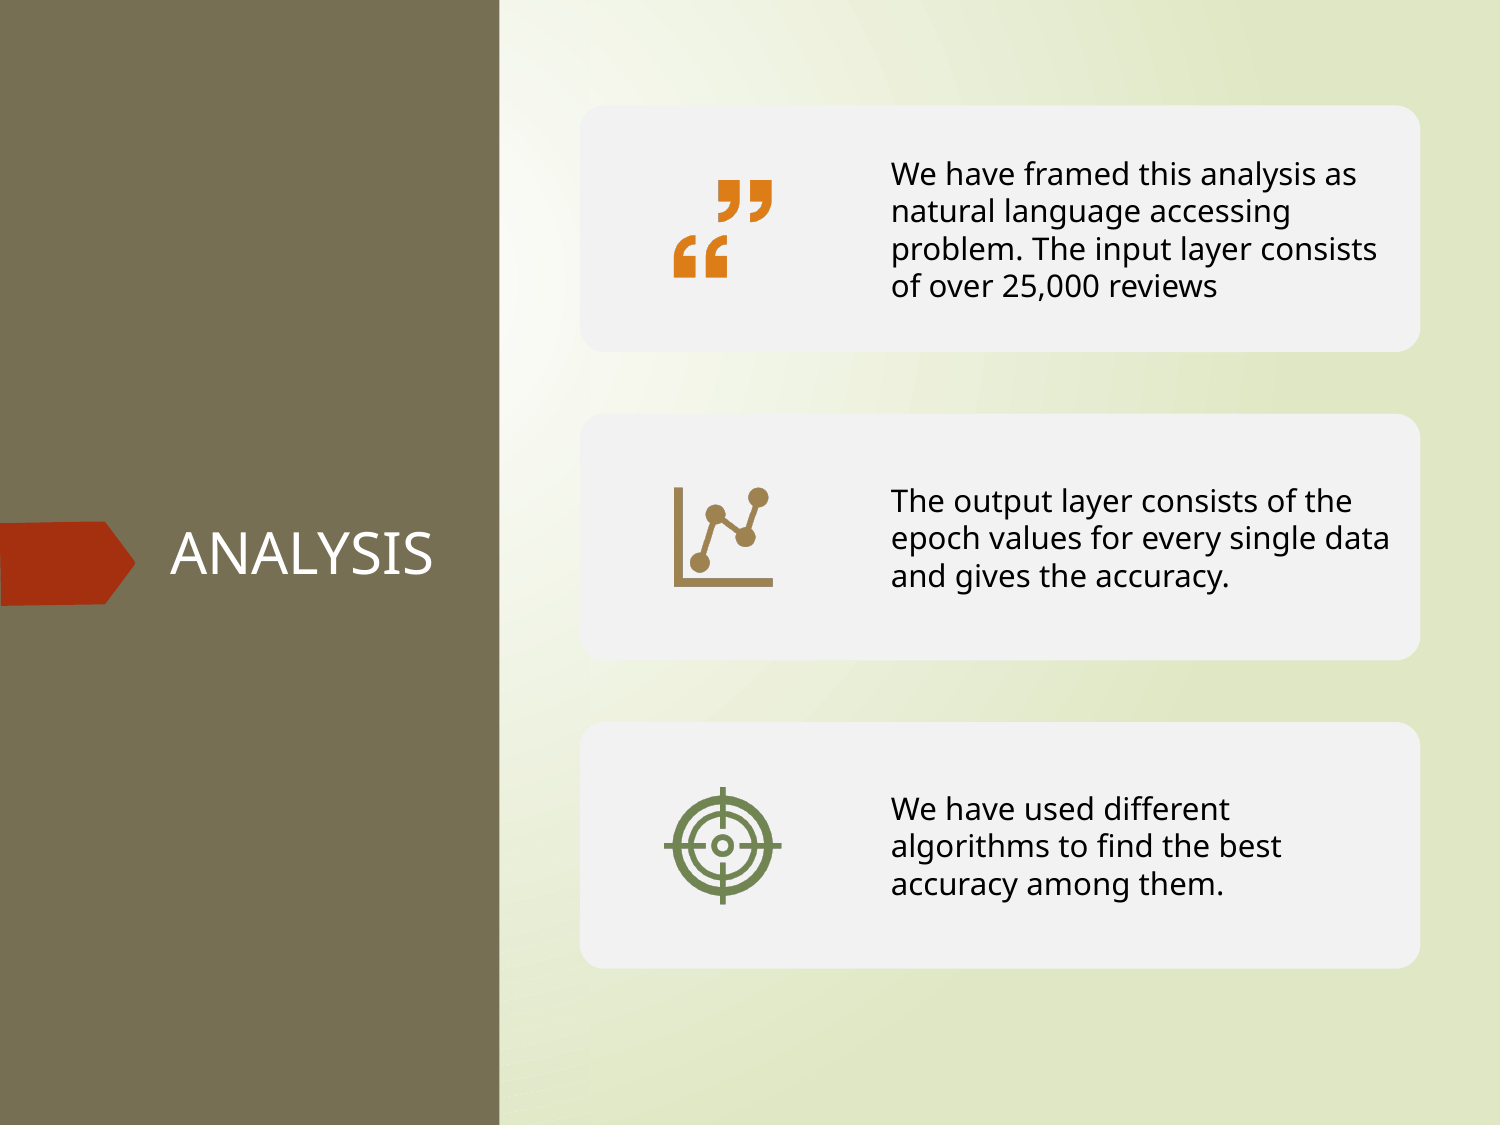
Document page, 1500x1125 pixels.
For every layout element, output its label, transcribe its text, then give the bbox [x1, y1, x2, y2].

text_box [0, 521, 136, 606]
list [579, 104, 1421, 970]
title ANALYSIS [155, 508, 457, 1006]
text_box [0, 0, 501, 1125]
text_box [589, 0, 1500, 1125]
